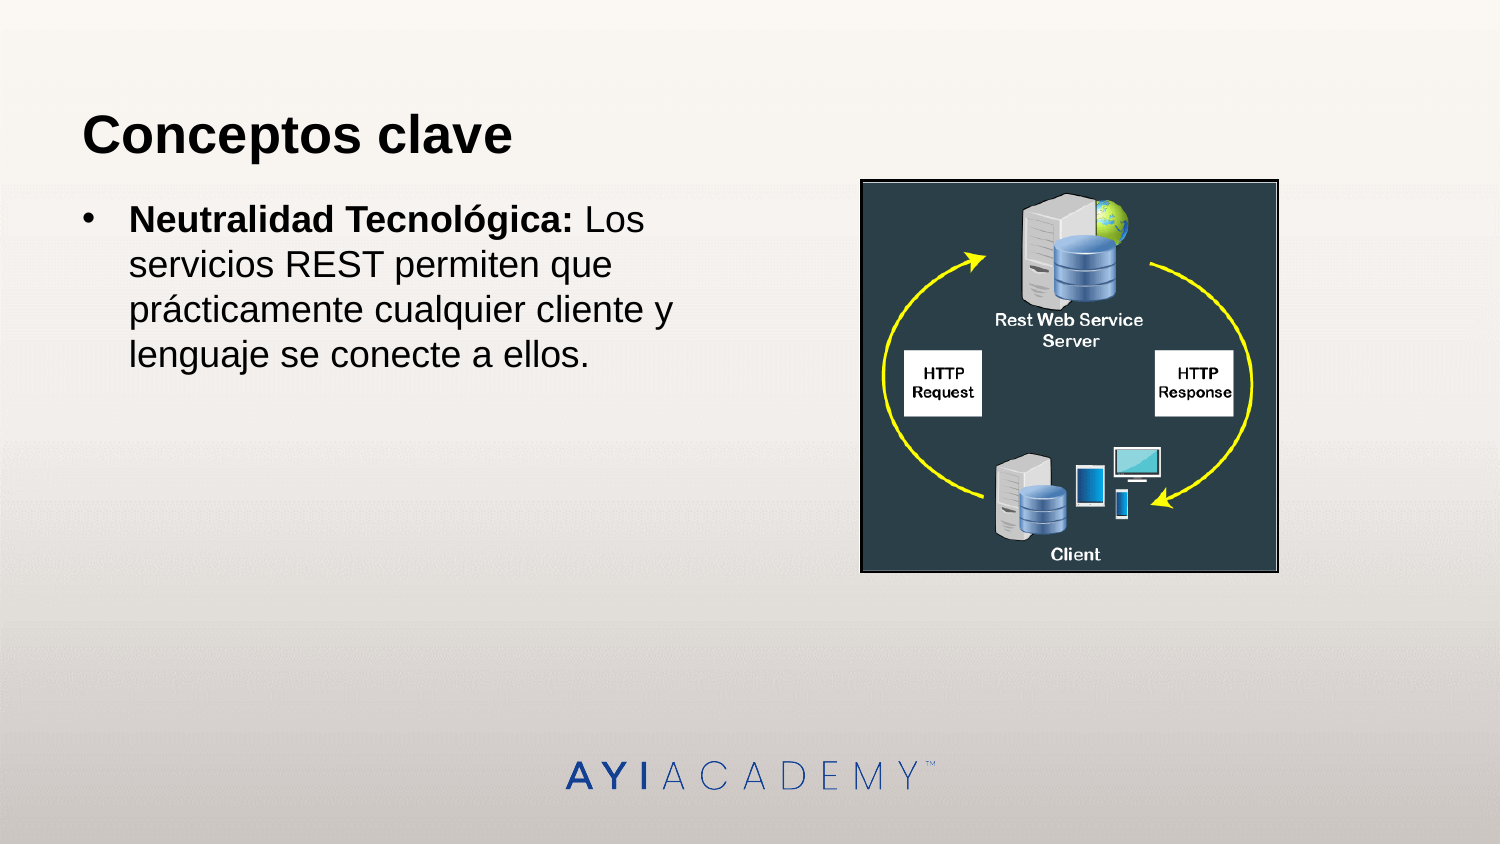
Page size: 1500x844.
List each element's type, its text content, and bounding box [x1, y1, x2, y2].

text_box Neutralidad Tecnológica: Los servicios REST permiten que prácticamente cualquier cliente y lenguaje se conecte a ellos. [67, 179, 750, 425]
picture [0, 0, 1500, 844]
text_box Conceptos clave [67, 83, 1195, 179]
